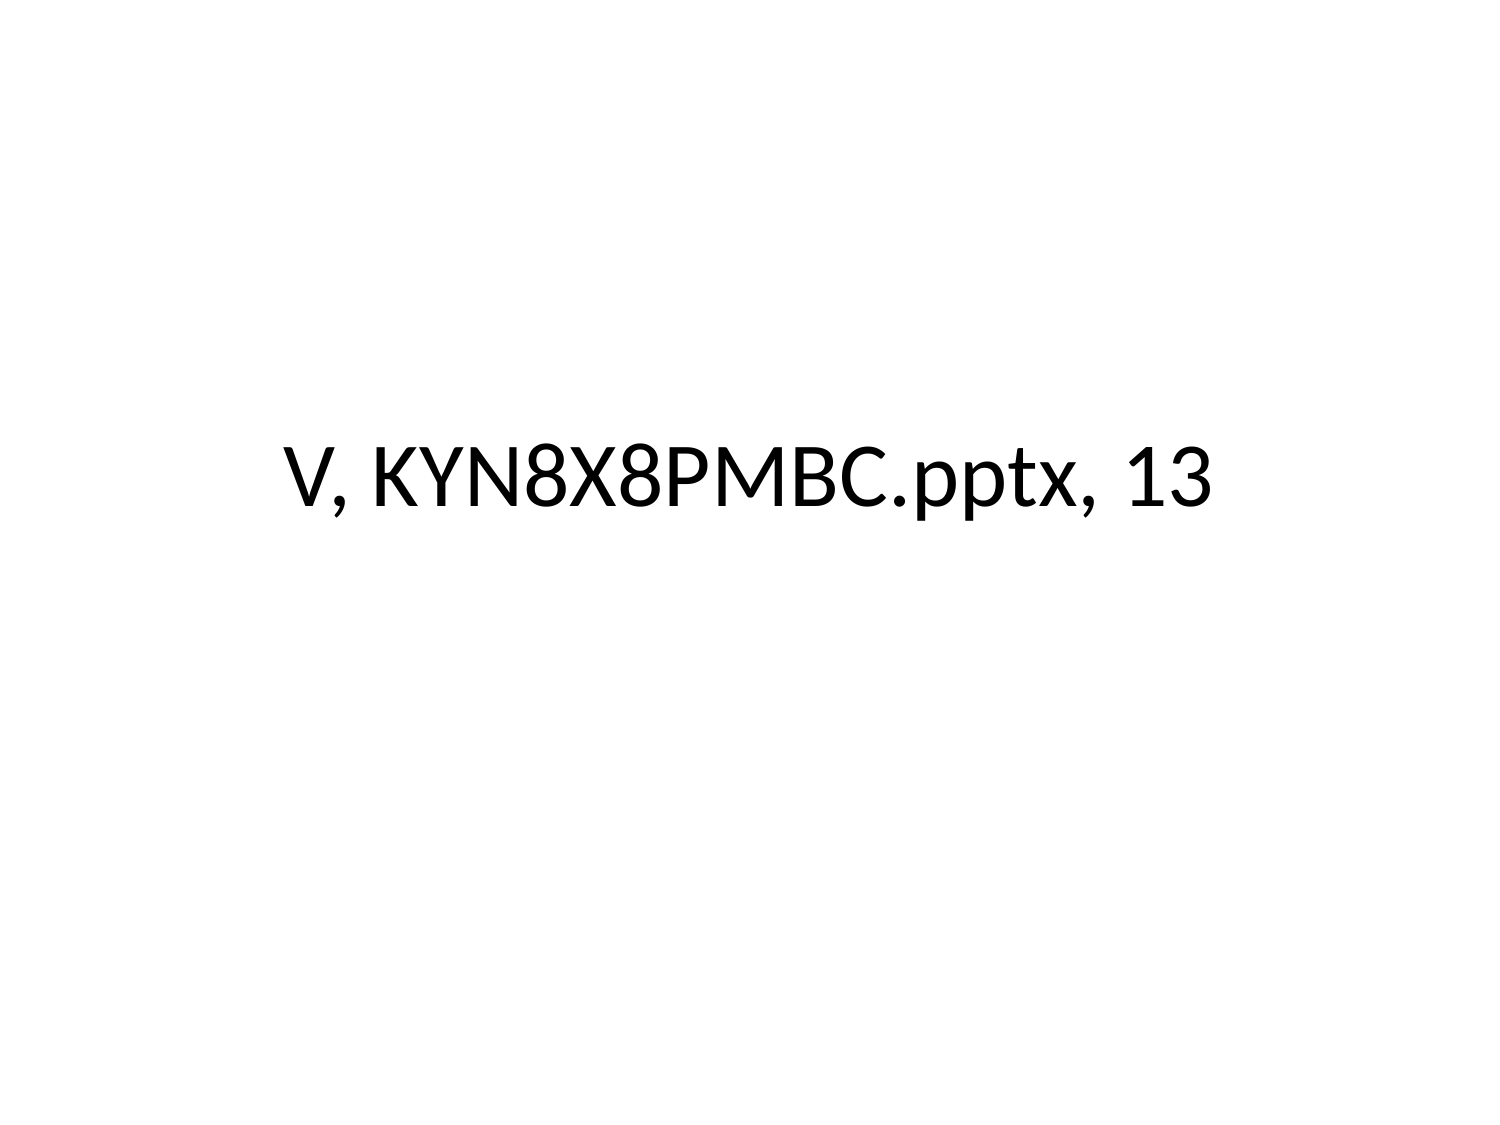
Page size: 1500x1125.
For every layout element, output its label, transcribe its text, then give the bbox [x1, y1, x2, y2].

title V, KYN8X8PMBC.pptx, 13 [112, 349, 1388, 591]
